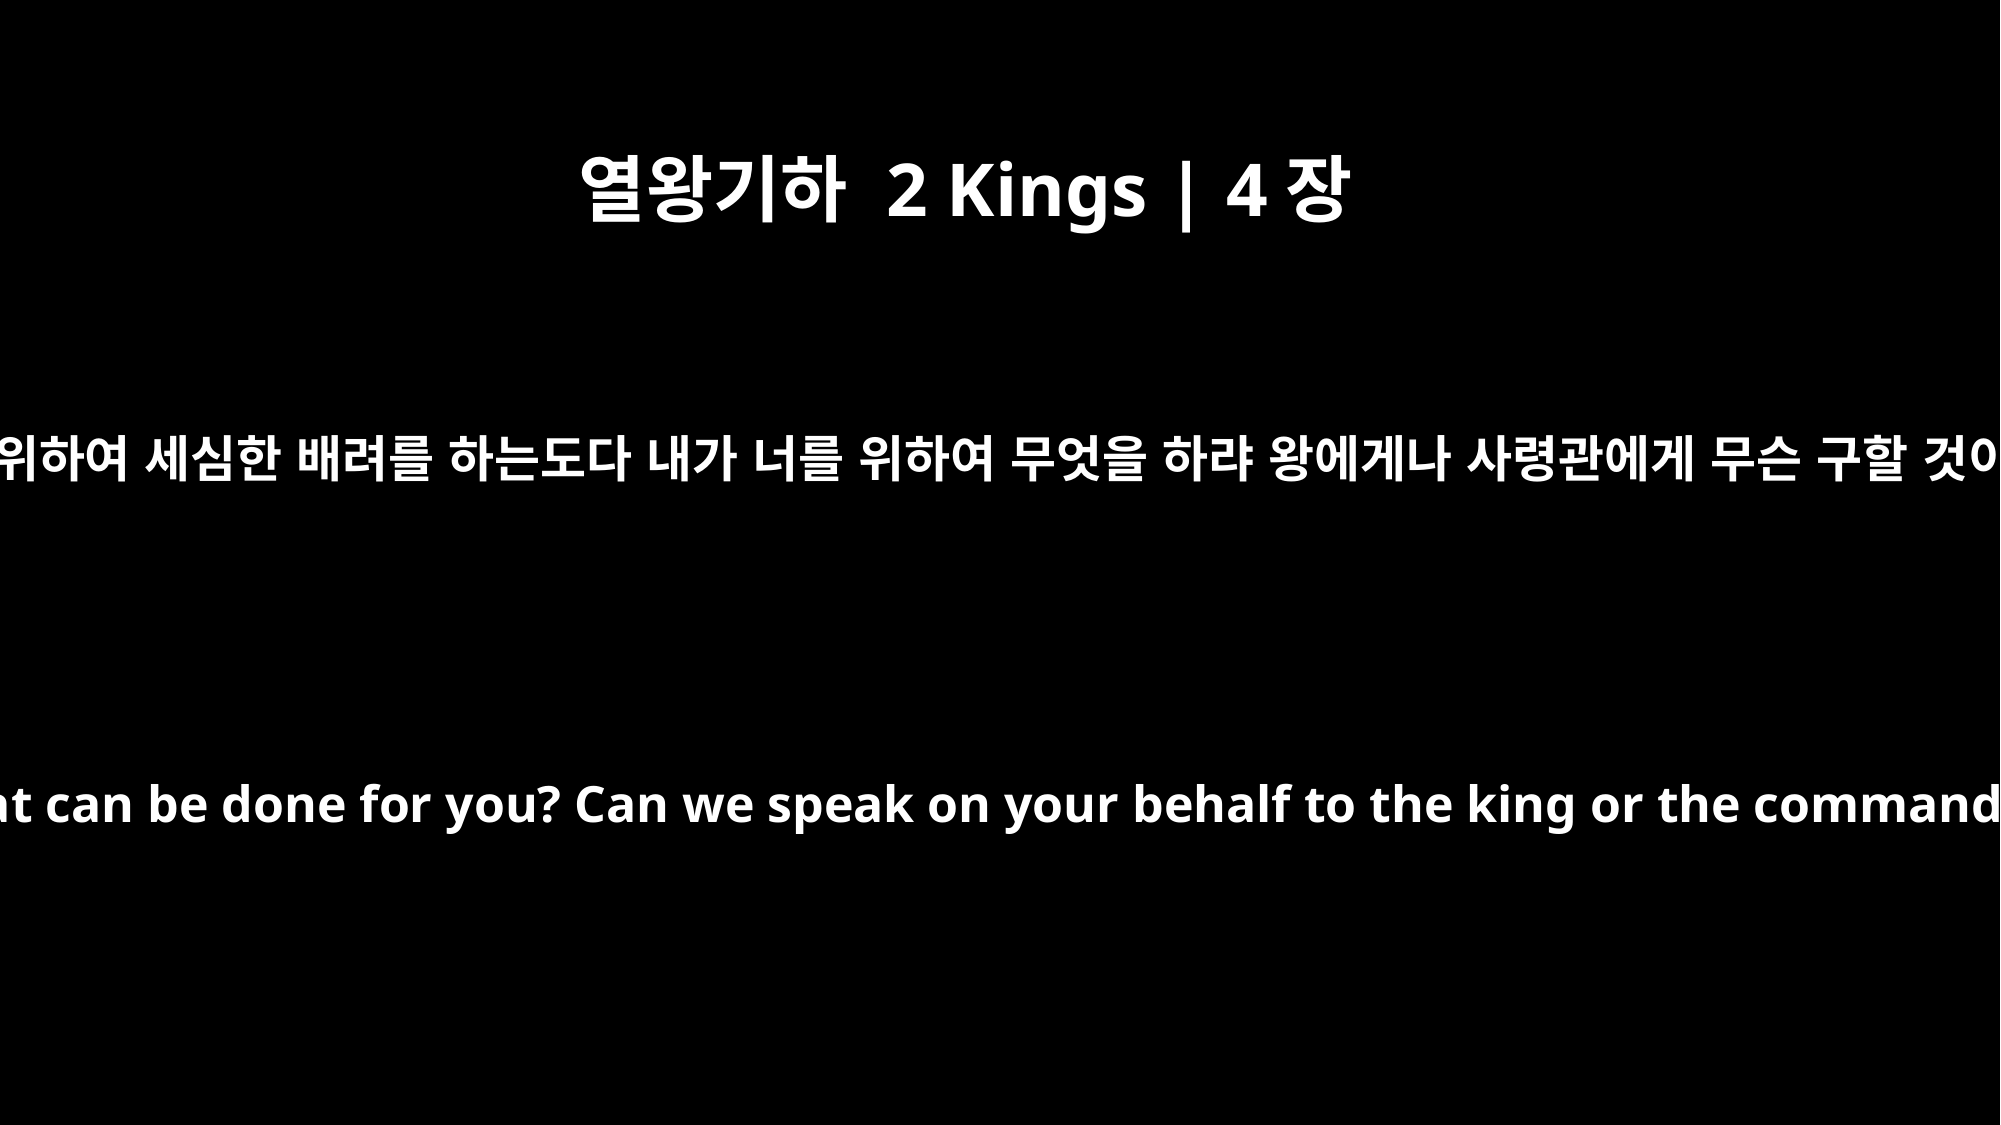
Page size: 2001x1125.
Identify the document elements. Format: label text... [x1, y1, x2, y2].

text_box 열왕기하 2 Kings | 4장 [564, 136, 1368, 239]
text_box Elisha said to him, "Tell her, `You have gone to all this trouble for us. Now what can be done for you? Can we speak on your behalf to the king or the commander of the army?'" She replied, "I have a home among my own people." [0, 764, 2000, 840]
text_box 13 엘리사가 자기 사환에게 이르되 너는 그에게 이르라 네가 이같이 우리를 위하여 세심한 배려를 하는도다 내가 너를 위하여 무엇을 하랴 왕에게나 사령관에게 무슨 구할 것이 있느냐 하니 여인이 이르되 나는 내 백성 중에 거주하나이다 하니라 [0, 359, 2000, 495]
